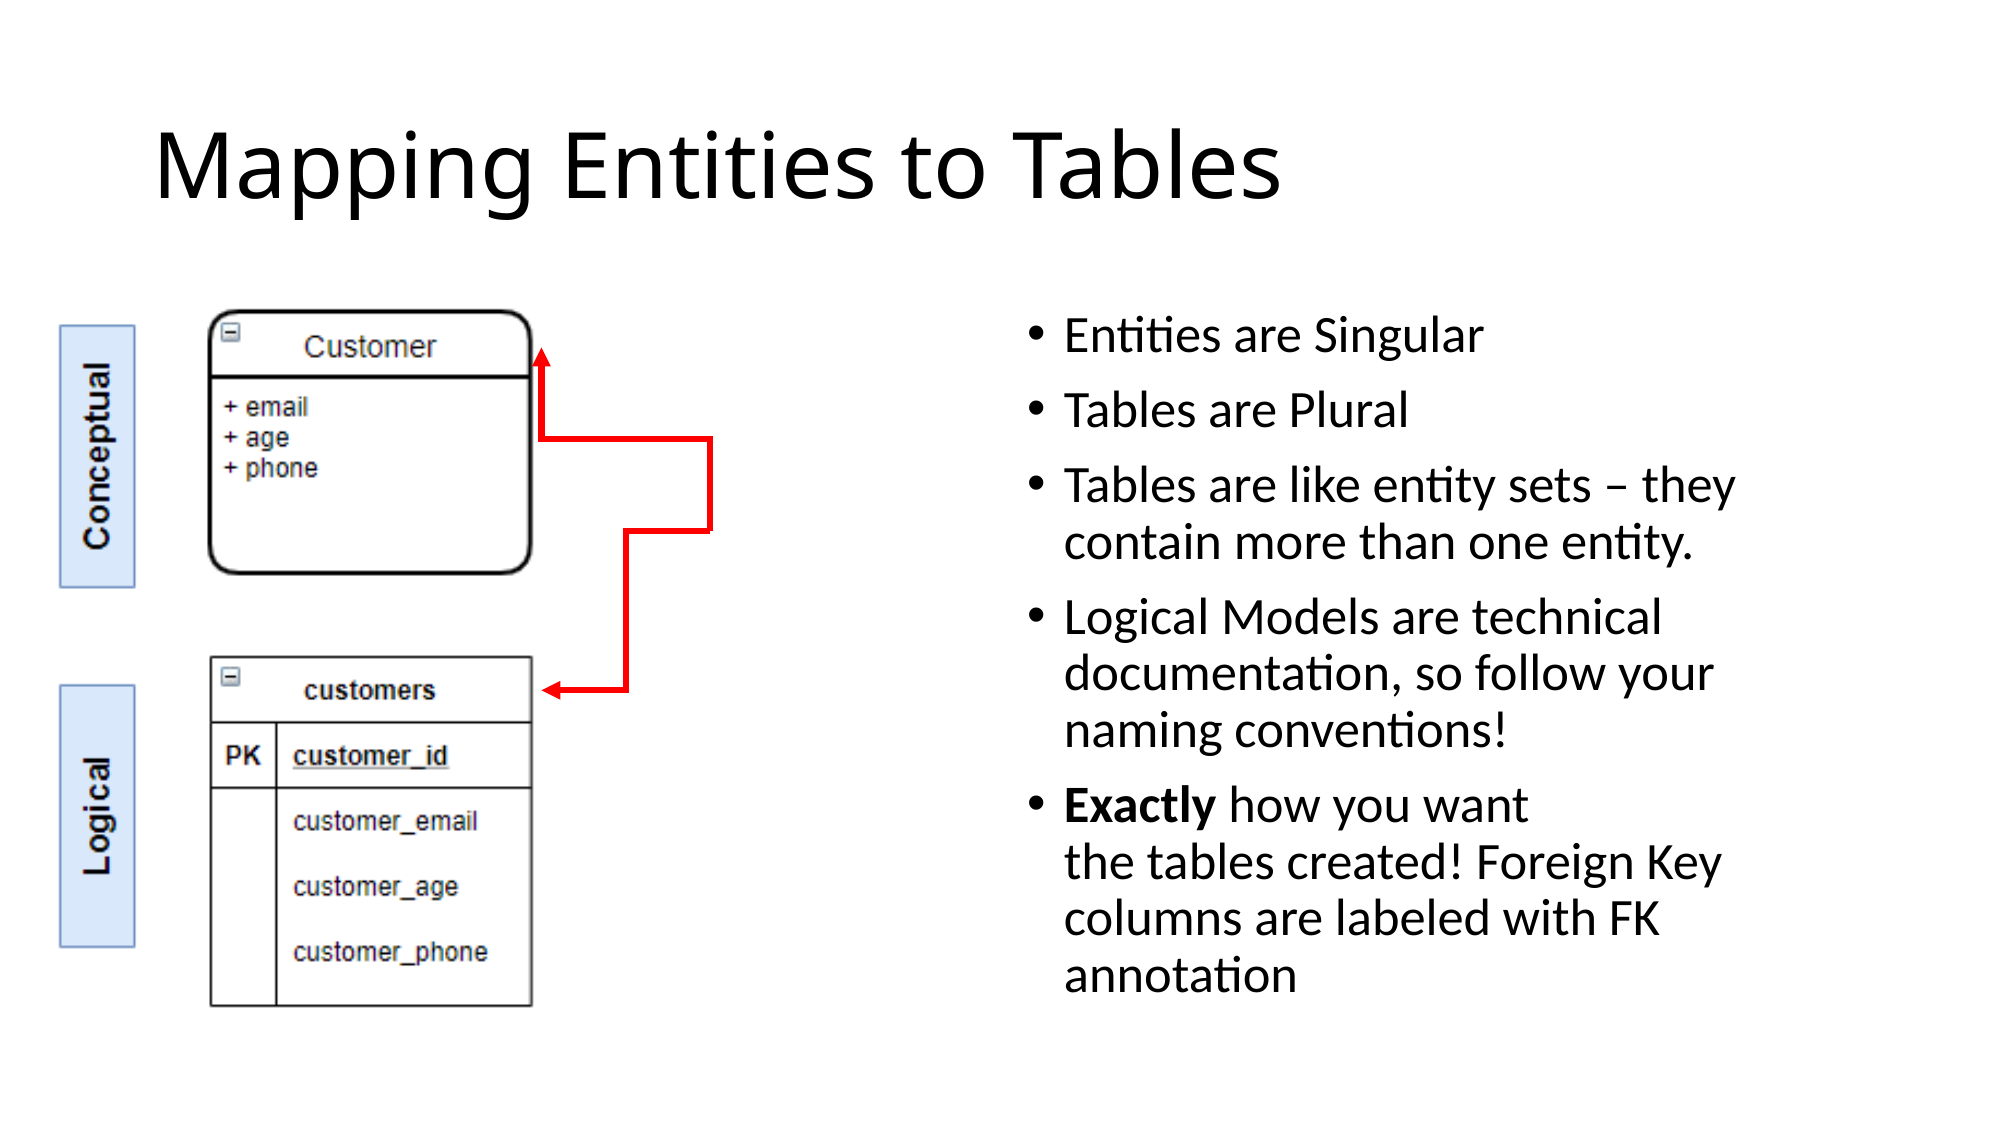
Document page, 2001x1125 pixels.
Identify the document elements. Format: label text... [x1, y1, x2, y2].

title Mapping Entities to Tables [137, 59, 1863, 278]
picture [51, 299, 540, 1014]
list Entities are Singular Tables are Plural Tables are like entity sets – they contain more than one entity. Logical Models are technical documentation, so follow your naming conventions! Exactly how you want the tables created! Foreign Key columns are labeled with FK annotation [1012, 299, 1863, 1014]
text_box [541, 347, 711, 691]
